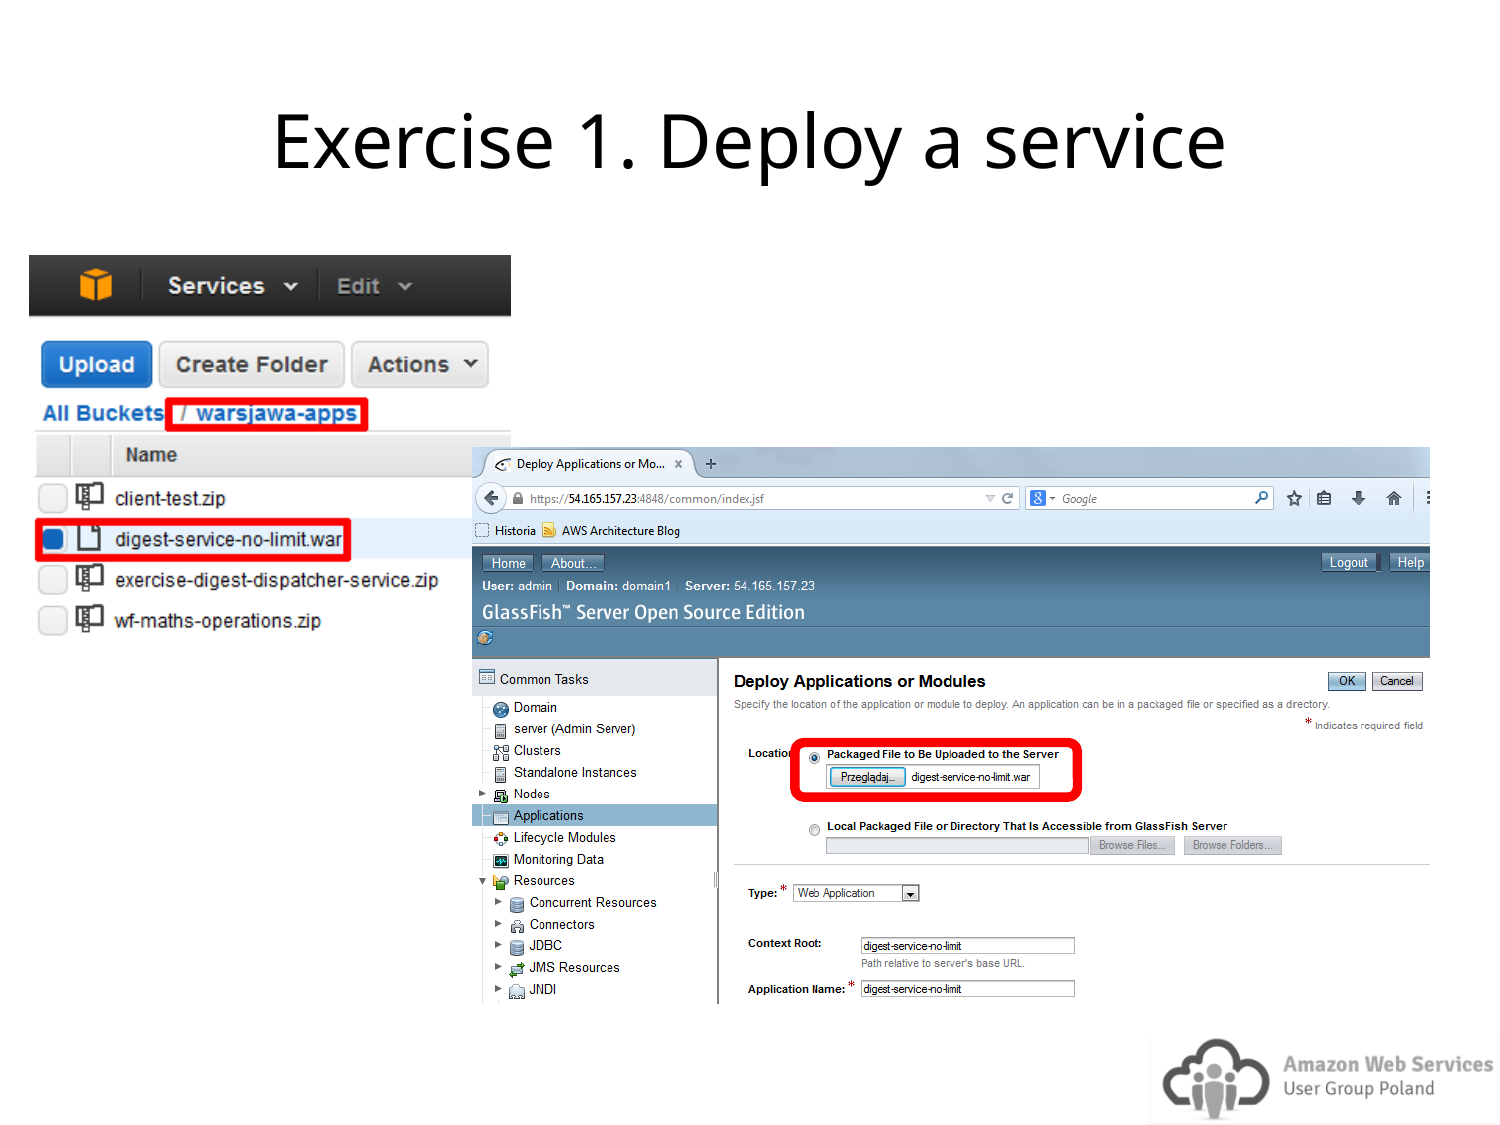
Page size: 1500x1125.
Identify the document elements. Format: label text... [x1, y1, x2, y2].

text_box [471, 446, 1430, 1004]
picture [29, 255, 511, 653]
picture [1151, 1031, 1500, 1123]
title Exercise 1. Deploy a service [75, 45, 1425, 233]
